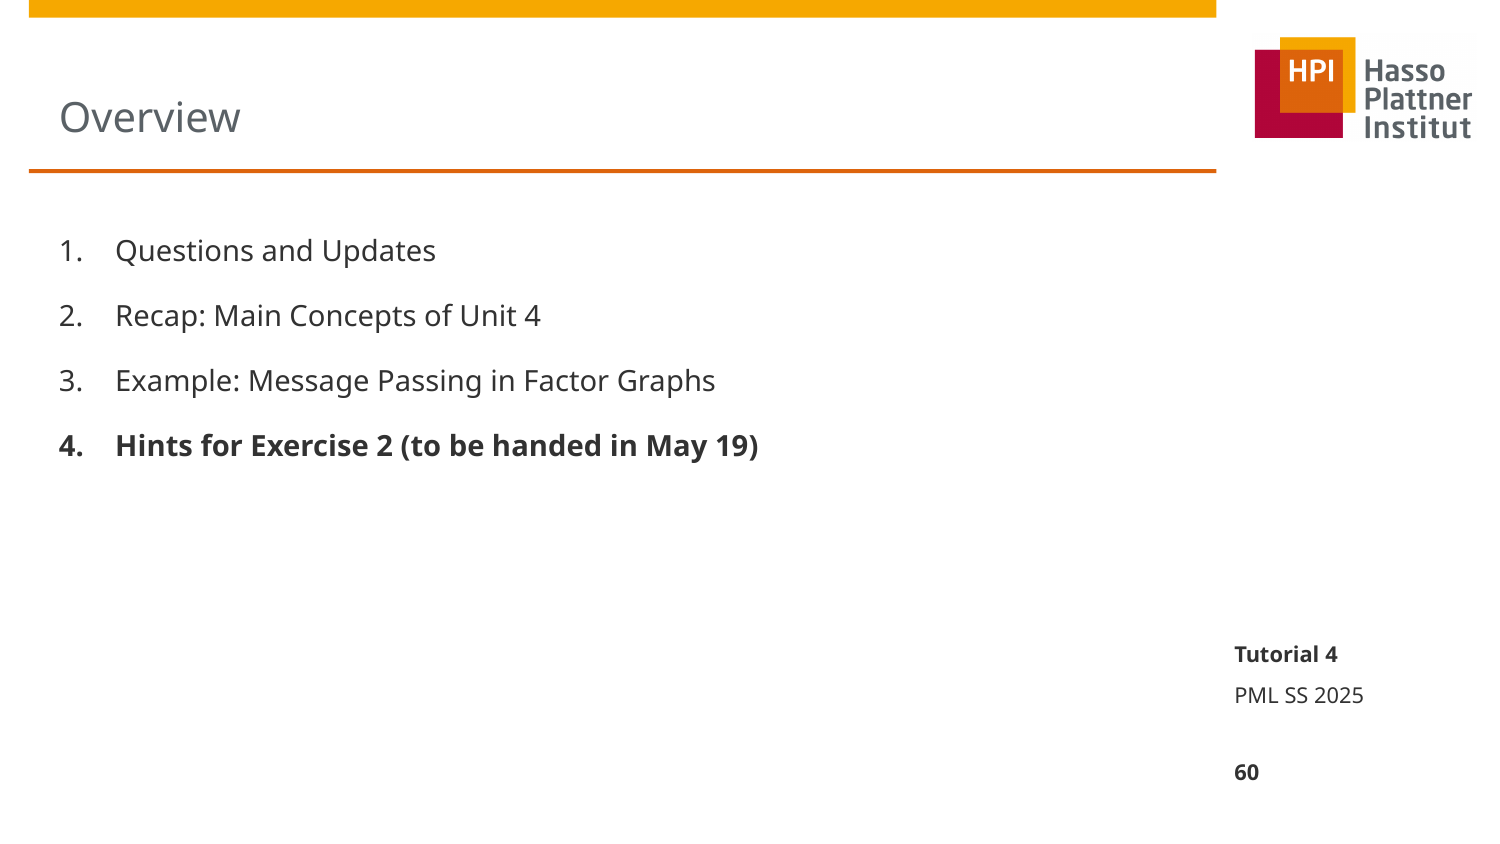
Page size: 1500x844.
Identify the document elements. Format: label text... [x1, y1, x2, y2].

slide_number PML SS 2025 [1216, 681, 1471, 758]
slide_number 60 [1216, 758, 1471, 788]
title Overview [58, 17, 1187, 170]
footer Tutorial 4 [1216, 584, 1471, 670]
list Questions and Updates Recap: Main Concepts of Unit 4 Example: Message Passing in Factor Graphs Hints for Exercise 2 (to be handed in May 19) [58, 203, 1187, 788]
picture [1252, 33, 1477, 142]
